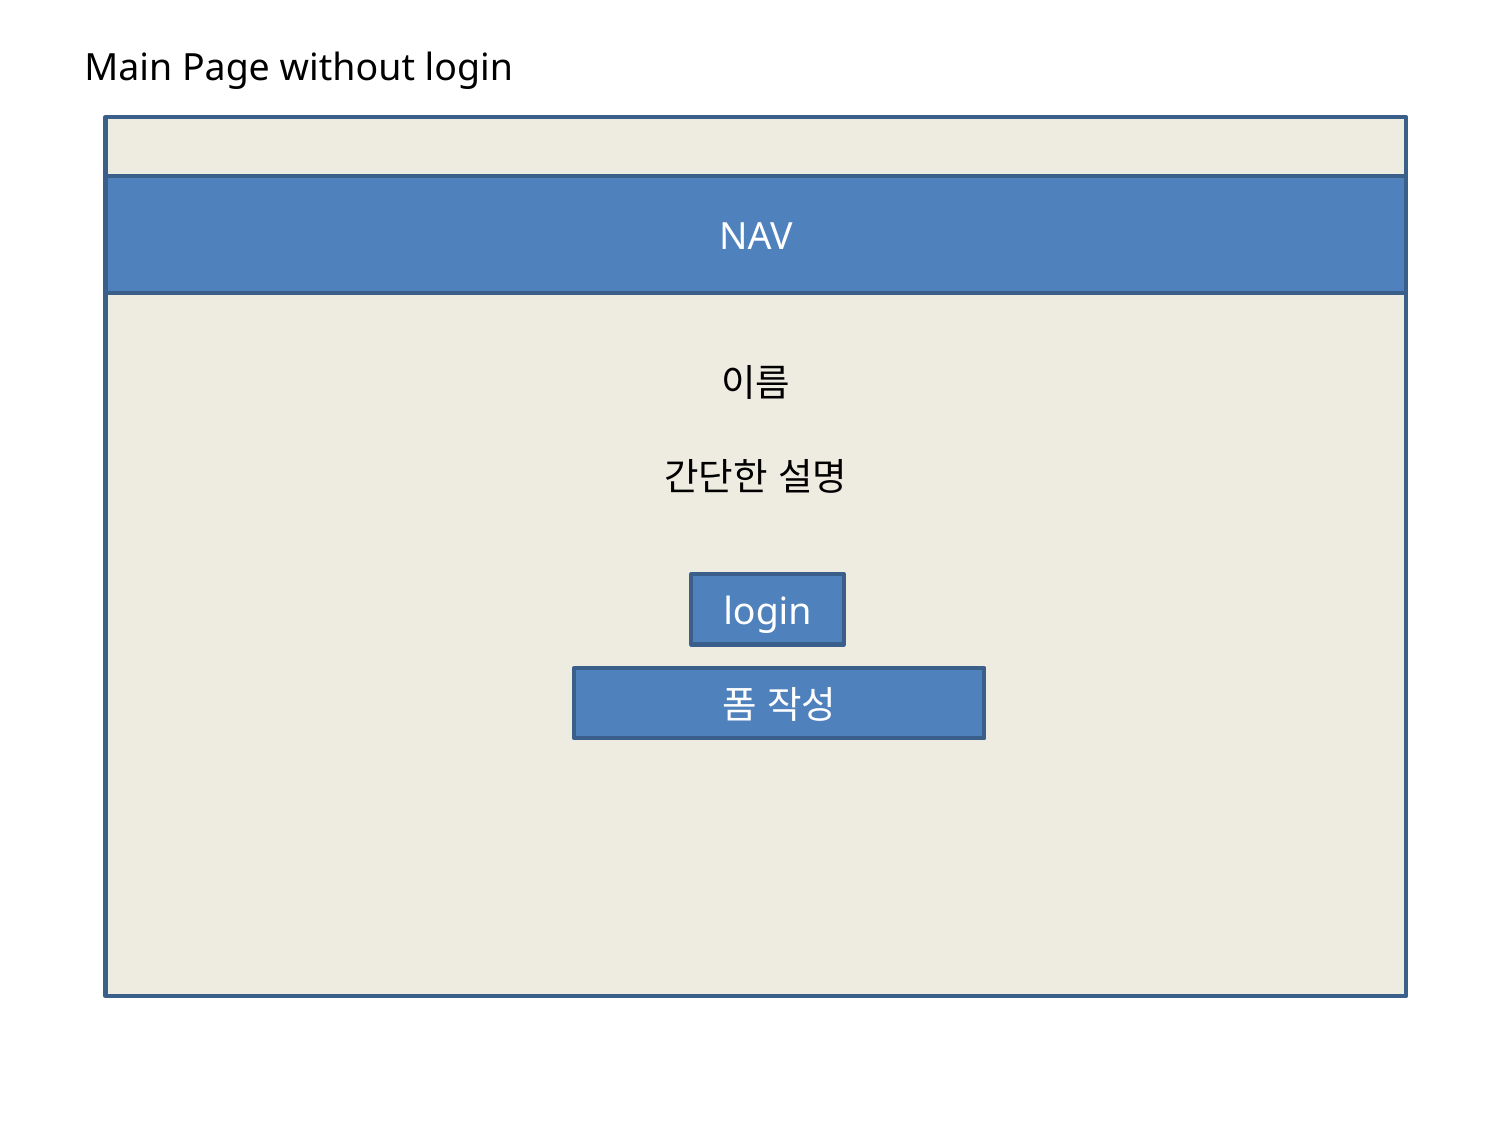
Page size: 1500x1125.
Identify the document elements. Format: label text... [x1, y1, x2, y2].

text_box Main Page without login [69, 35, 539, 95]
text_box 폼 작성 [572, 666, 986, 740]
text_box 이름 [105, 351, 1407, 412]
text_box [103, 115, 1408, 174]
text_box login [689, 572, 846, 647]
text_box 간단한 설명 [105, 445, 1407, 551]
text_box [103, 295, 1408, 998]
text_box NAV [103, 174, 1408, 295]
